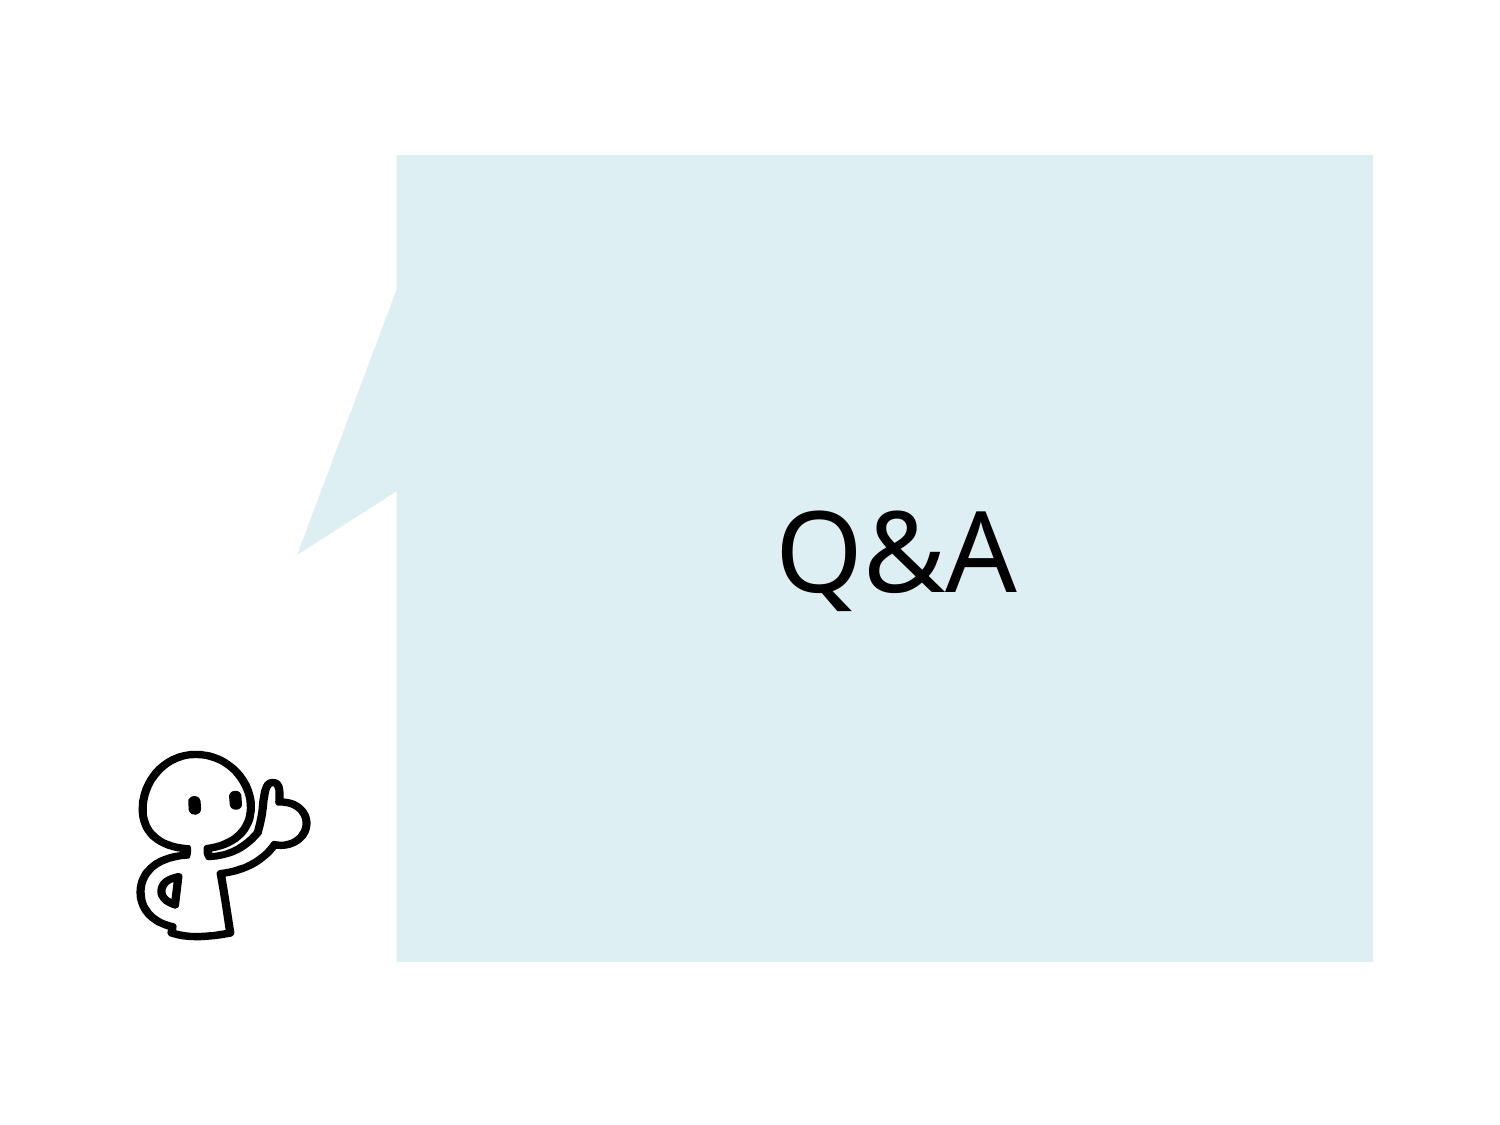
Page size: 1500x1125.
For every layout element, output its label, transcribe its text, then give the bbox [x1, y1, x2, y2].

text_box [297, 155, 1374, 962]
text_box Q&A [417, 479, 1376, 581]
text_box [136, 750, 311, 941]
